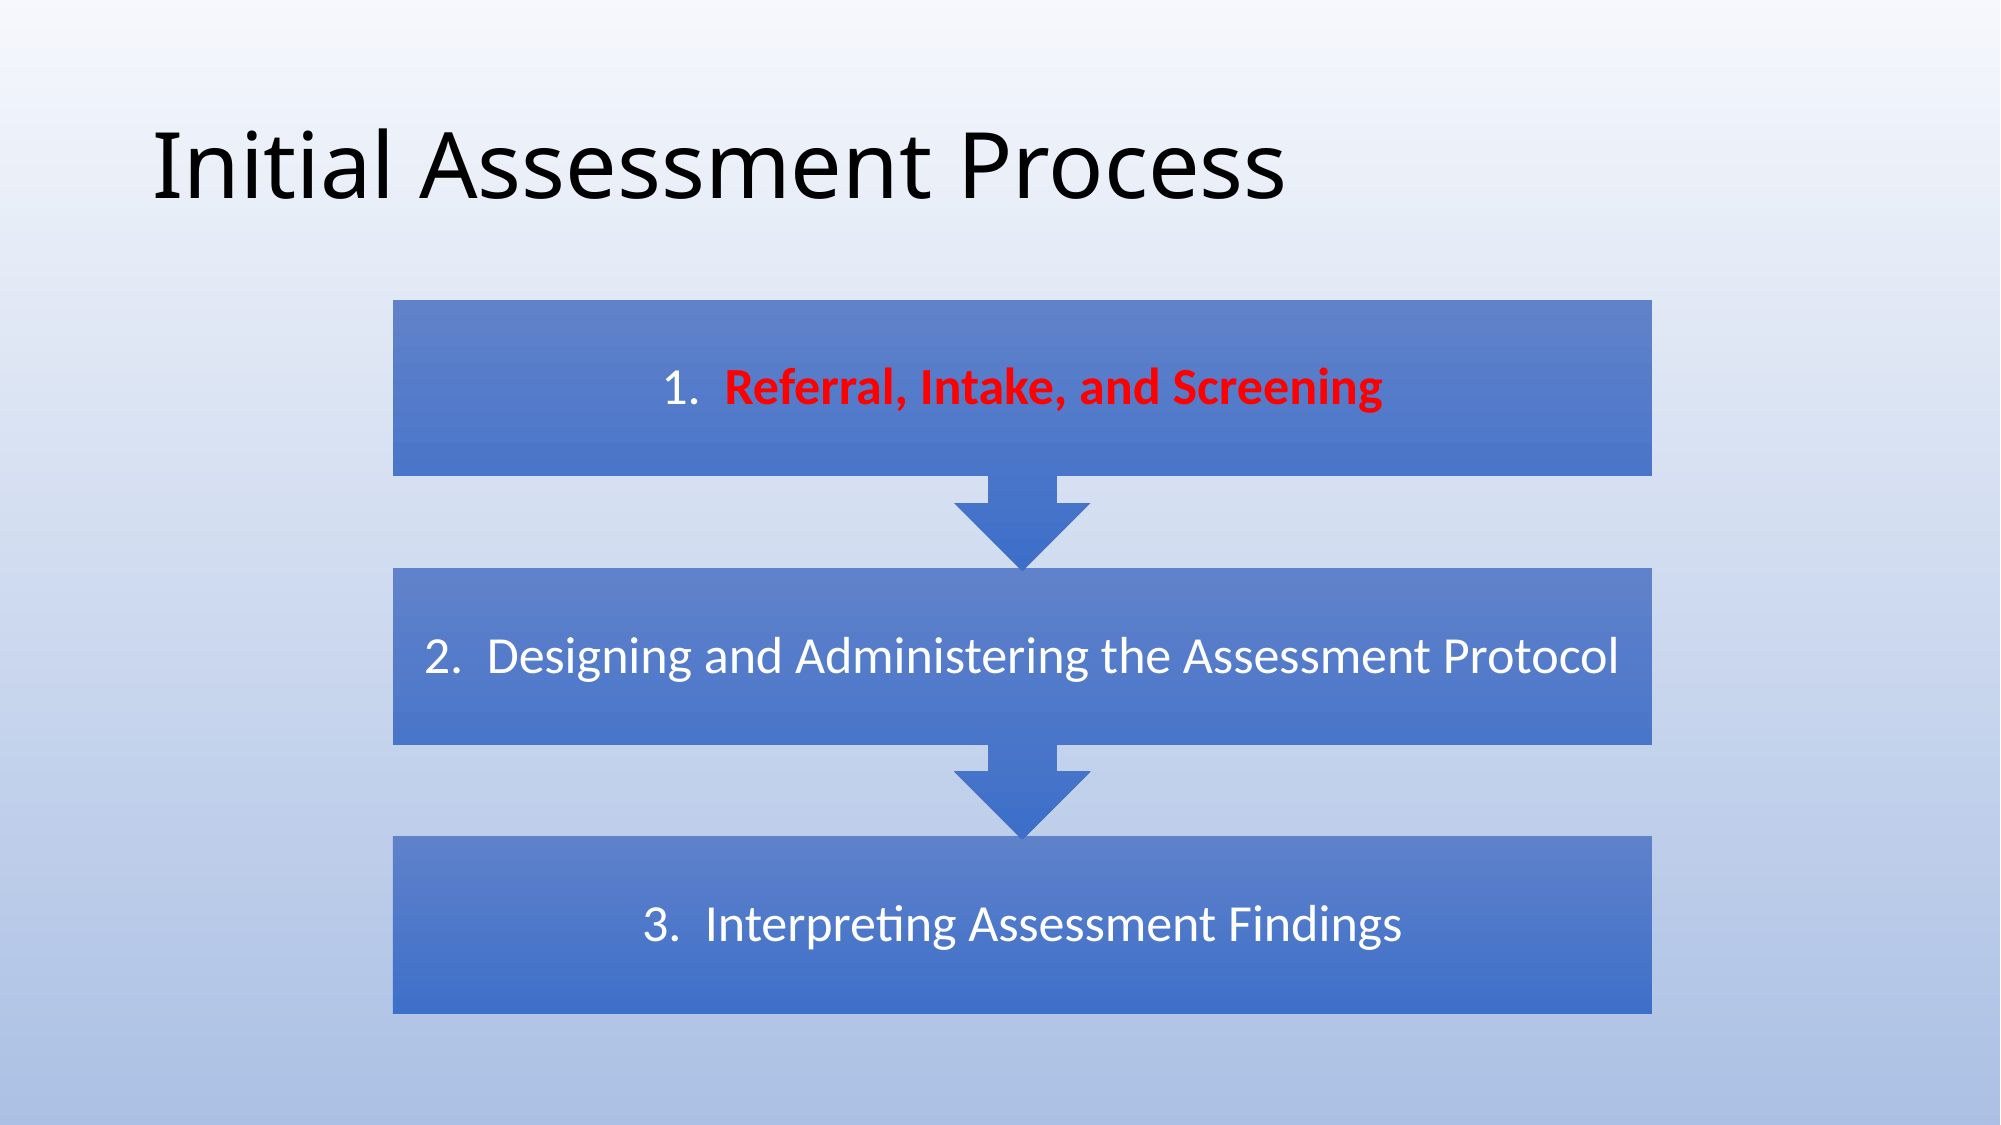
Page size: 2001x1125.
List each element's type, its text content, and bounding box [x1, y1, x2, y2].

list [392, 299, 1652, 1014]
title Initial Assessment Process [137, 59, 1863, 278]
